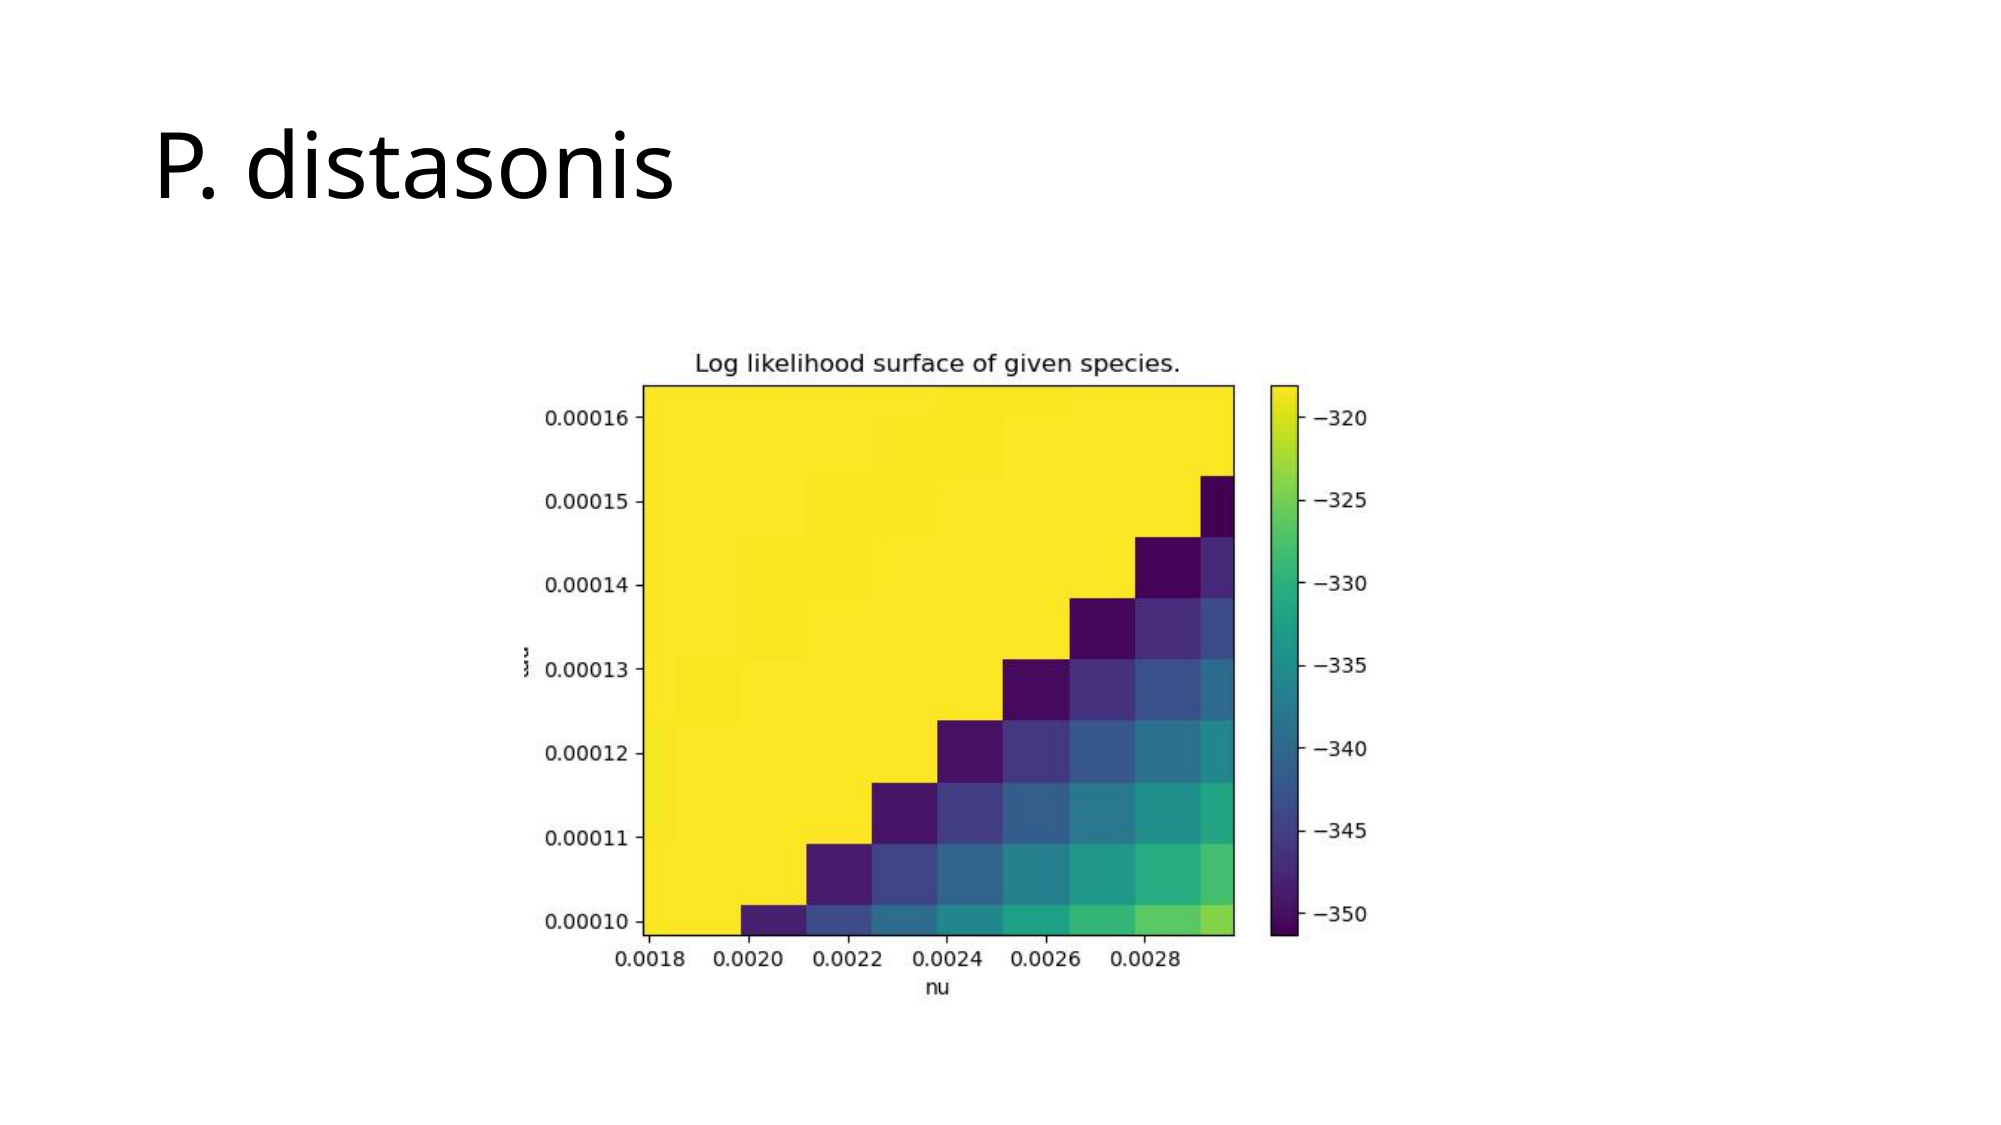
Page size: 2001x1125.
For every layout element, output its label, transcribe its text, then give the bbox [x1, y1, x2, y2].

title P. distasonis [137, 59, 1863, 278]
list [524, 299, 1476, 1014]
